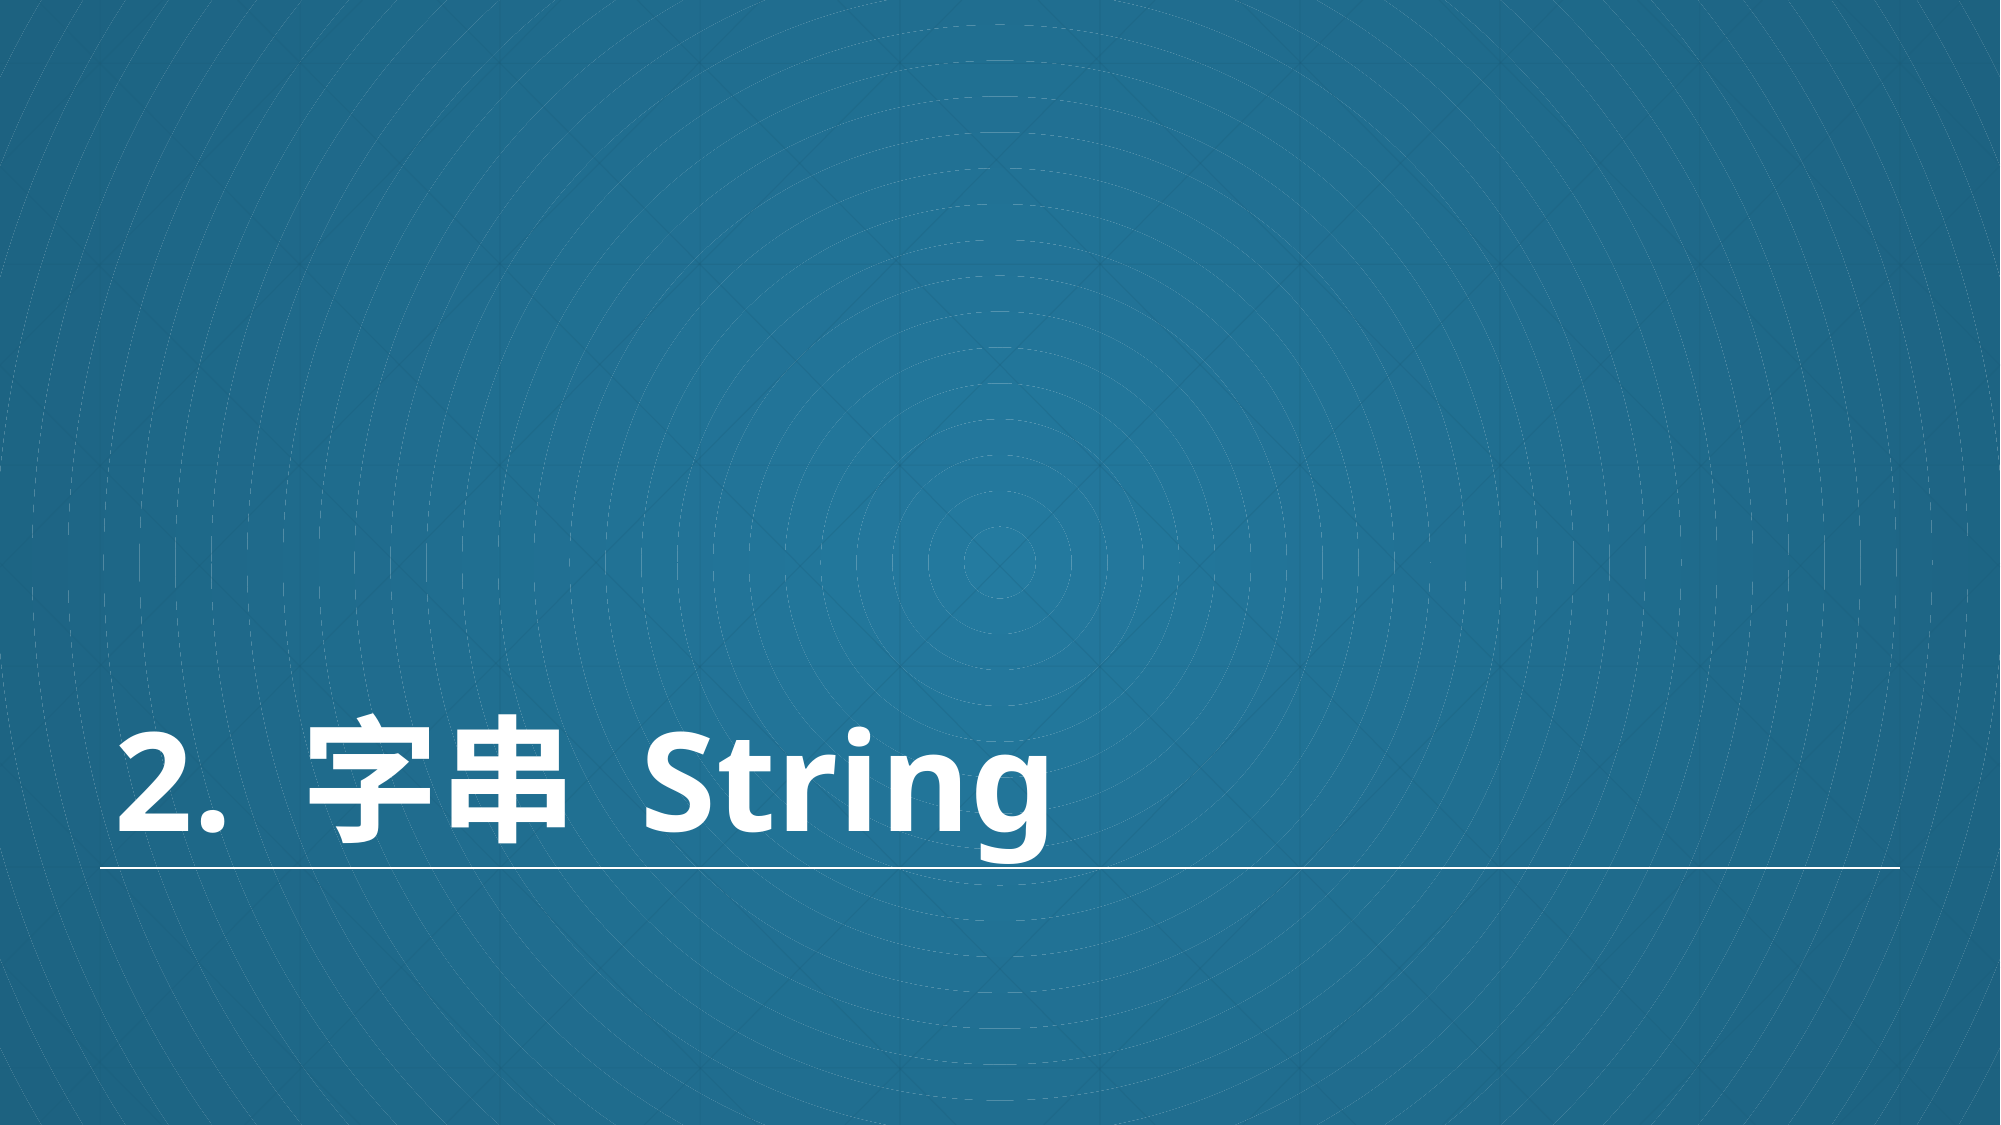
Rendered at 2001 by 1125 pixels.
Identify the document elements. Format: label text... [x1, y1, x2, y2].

title 2. 字串 String [99, 416, 1900, 867]
